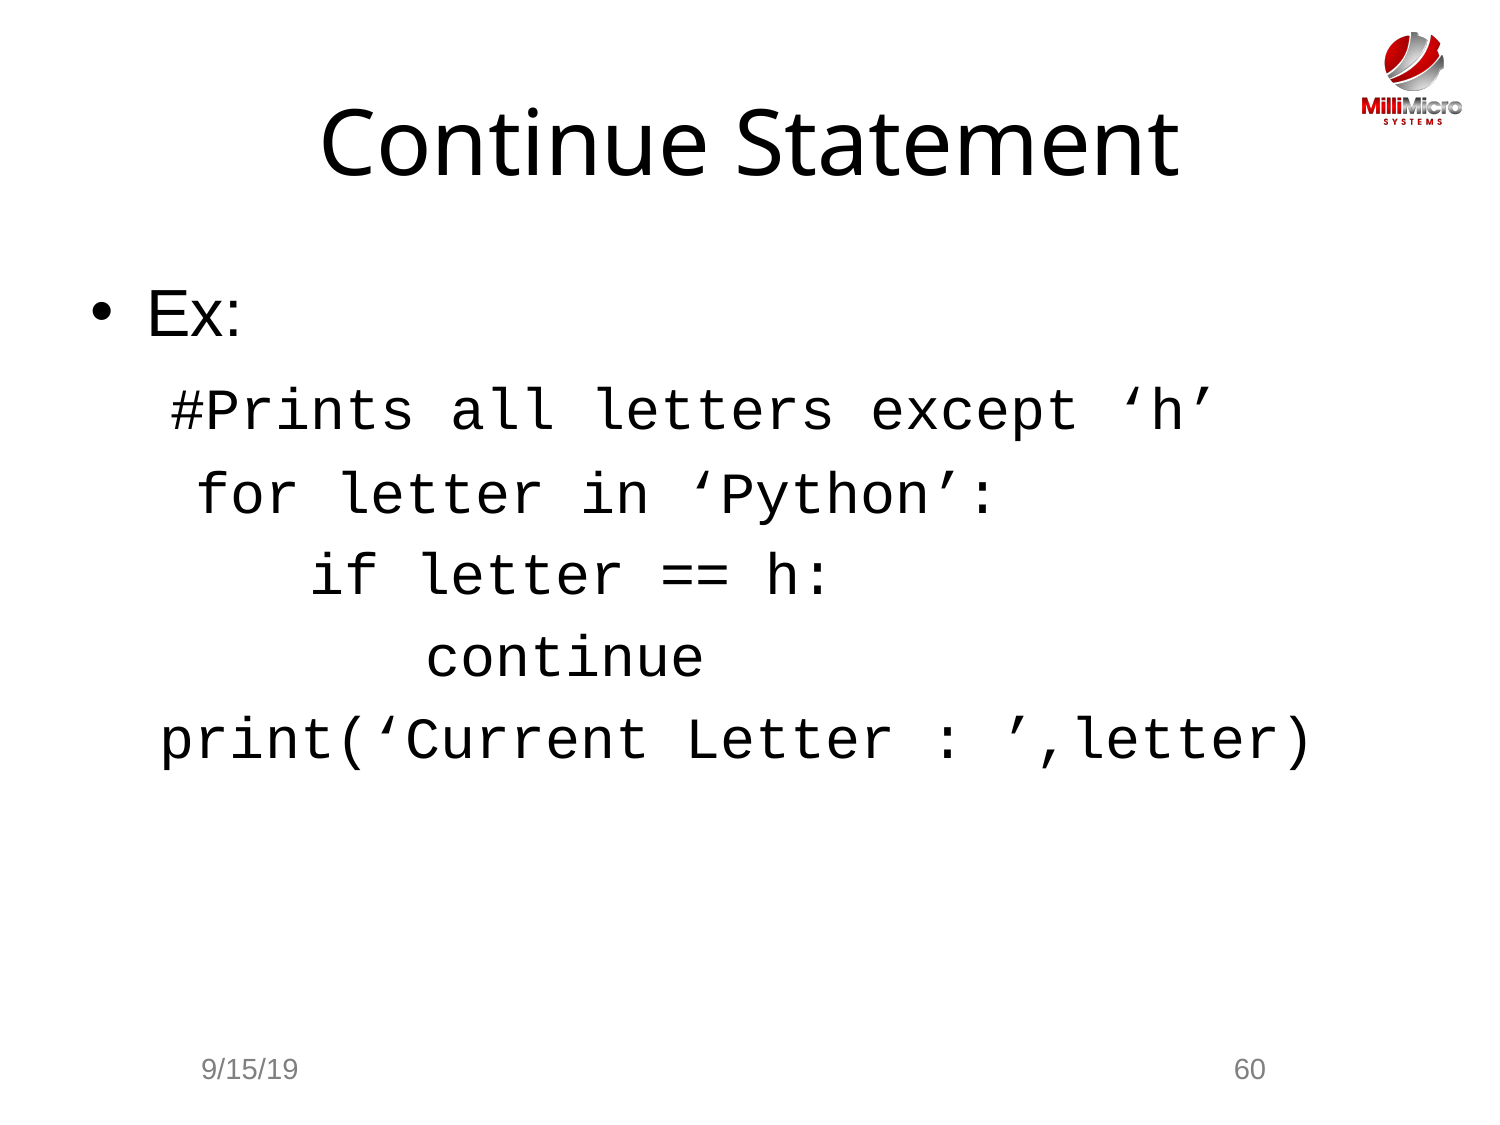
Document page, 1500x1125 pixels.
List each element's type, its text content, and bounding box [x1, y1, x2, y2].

title Continue Statement [75, 45, 1425, 233]
list Ex: #Prints all letters except ‘h’ for letter in ‘Python’: if letter == h: continue print(‘Current Letter : ’,letter) [75, 262, 1425, 1005]
slide_number 60 [1074, 1042, 1425, 1103]
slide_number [75, 1042, 425, 1103]
picture [1362, 32, 1462, 125]
